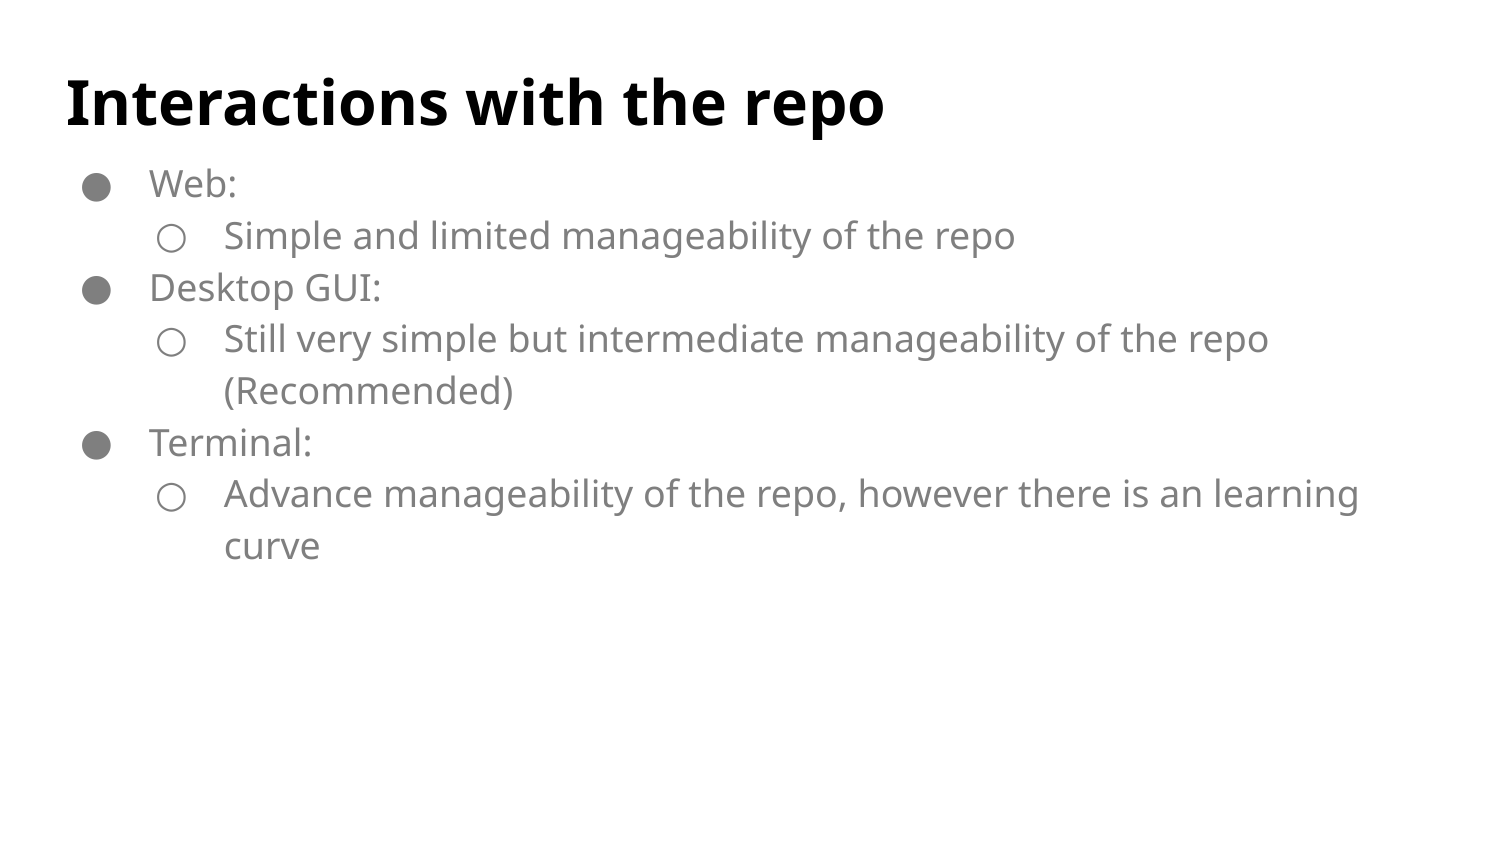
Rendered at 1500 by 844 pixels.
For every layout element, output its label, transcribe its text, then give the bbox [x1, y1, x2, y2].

list Web: Simple and limited manageability of the repo Desktop GUI: Still very simple but intermediate manageability of the repo (Recommended) Terminal: Advance manageability of the repo, however there is an learning curve [58, 138, 1457, 699]
title Interactions with the repo [51, 48, 1449, 151]
